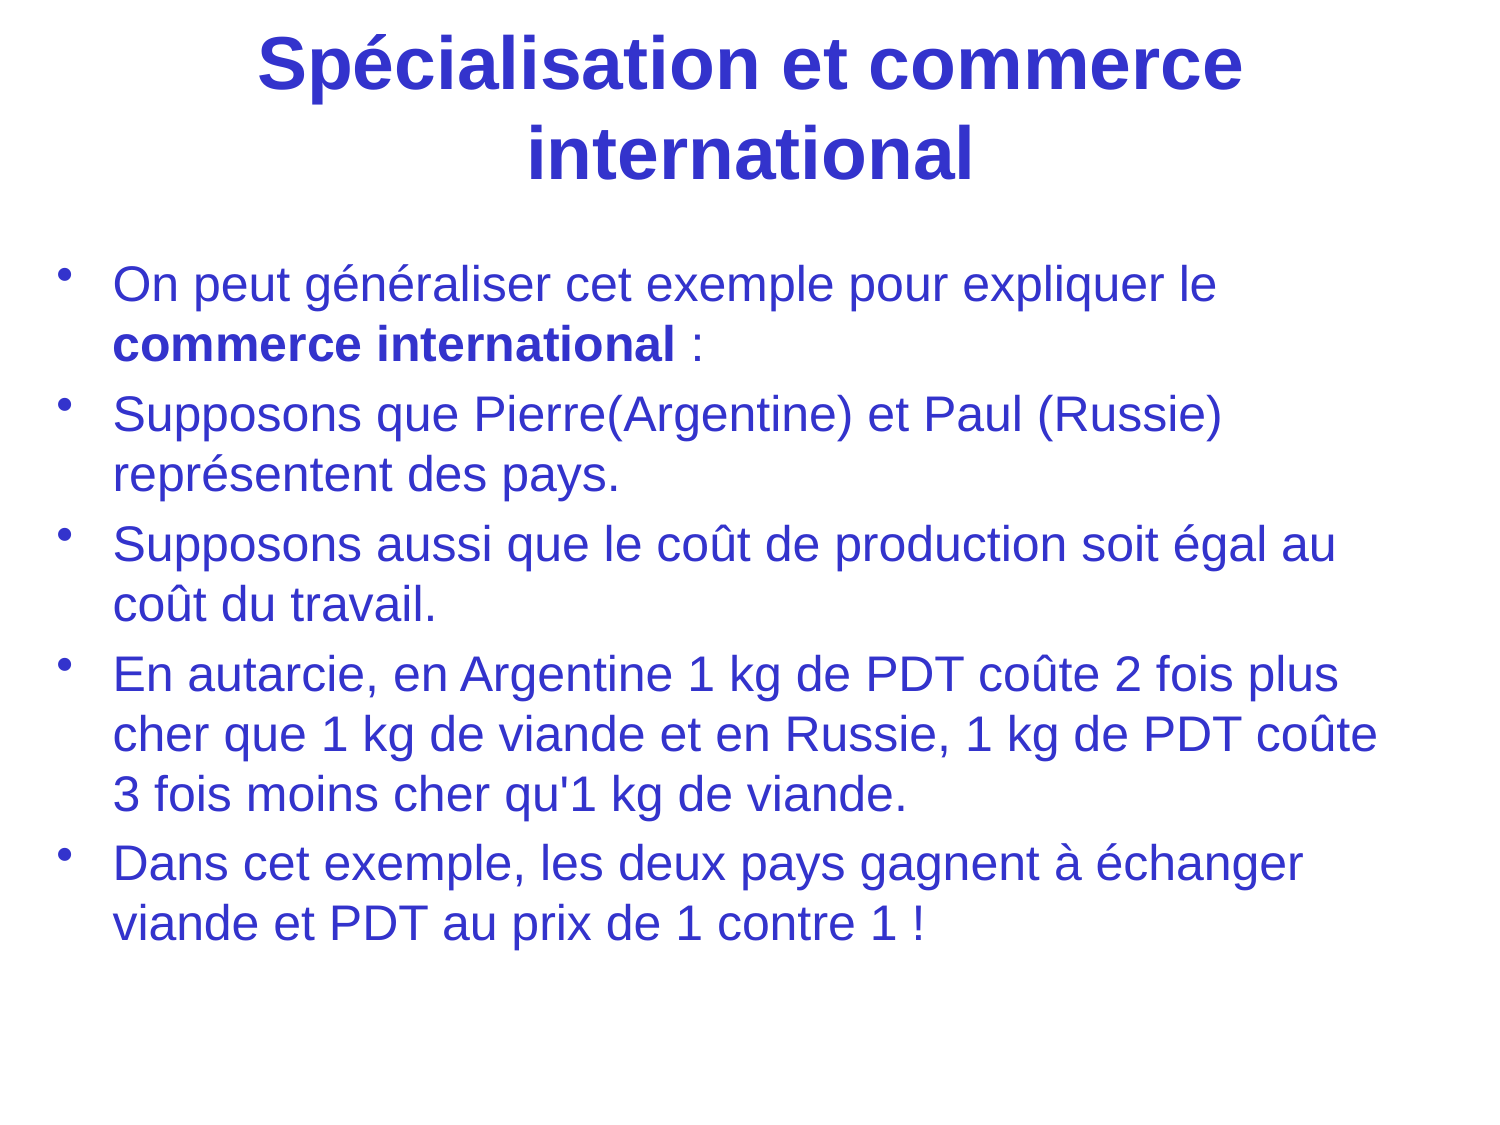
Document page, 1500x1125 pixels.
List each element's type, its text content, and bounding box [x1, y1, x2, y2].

title Spécialisation et commerce international [53, 31, 1450, 178]
list On peut généraliser cet exemple pour expliquer le commerce international : Supposons que Pierre(Argentine) et Paul (Russie) représentent des pays. Supposons aussi que le coût de production soit égal au coût du travail. En autarcie, en Argentine 1 kg de PDT coûte 2 fois plus cher que 1 kg de viande et en Russie, 1 kg de PDT coûte 3 fois moins cher qu'1 kg de viande. Dans cet exemple, les deux pays gagnent à échanger viande et PDT au prix de 1 contre 1 ! [41, 243, 1436, 1083]
